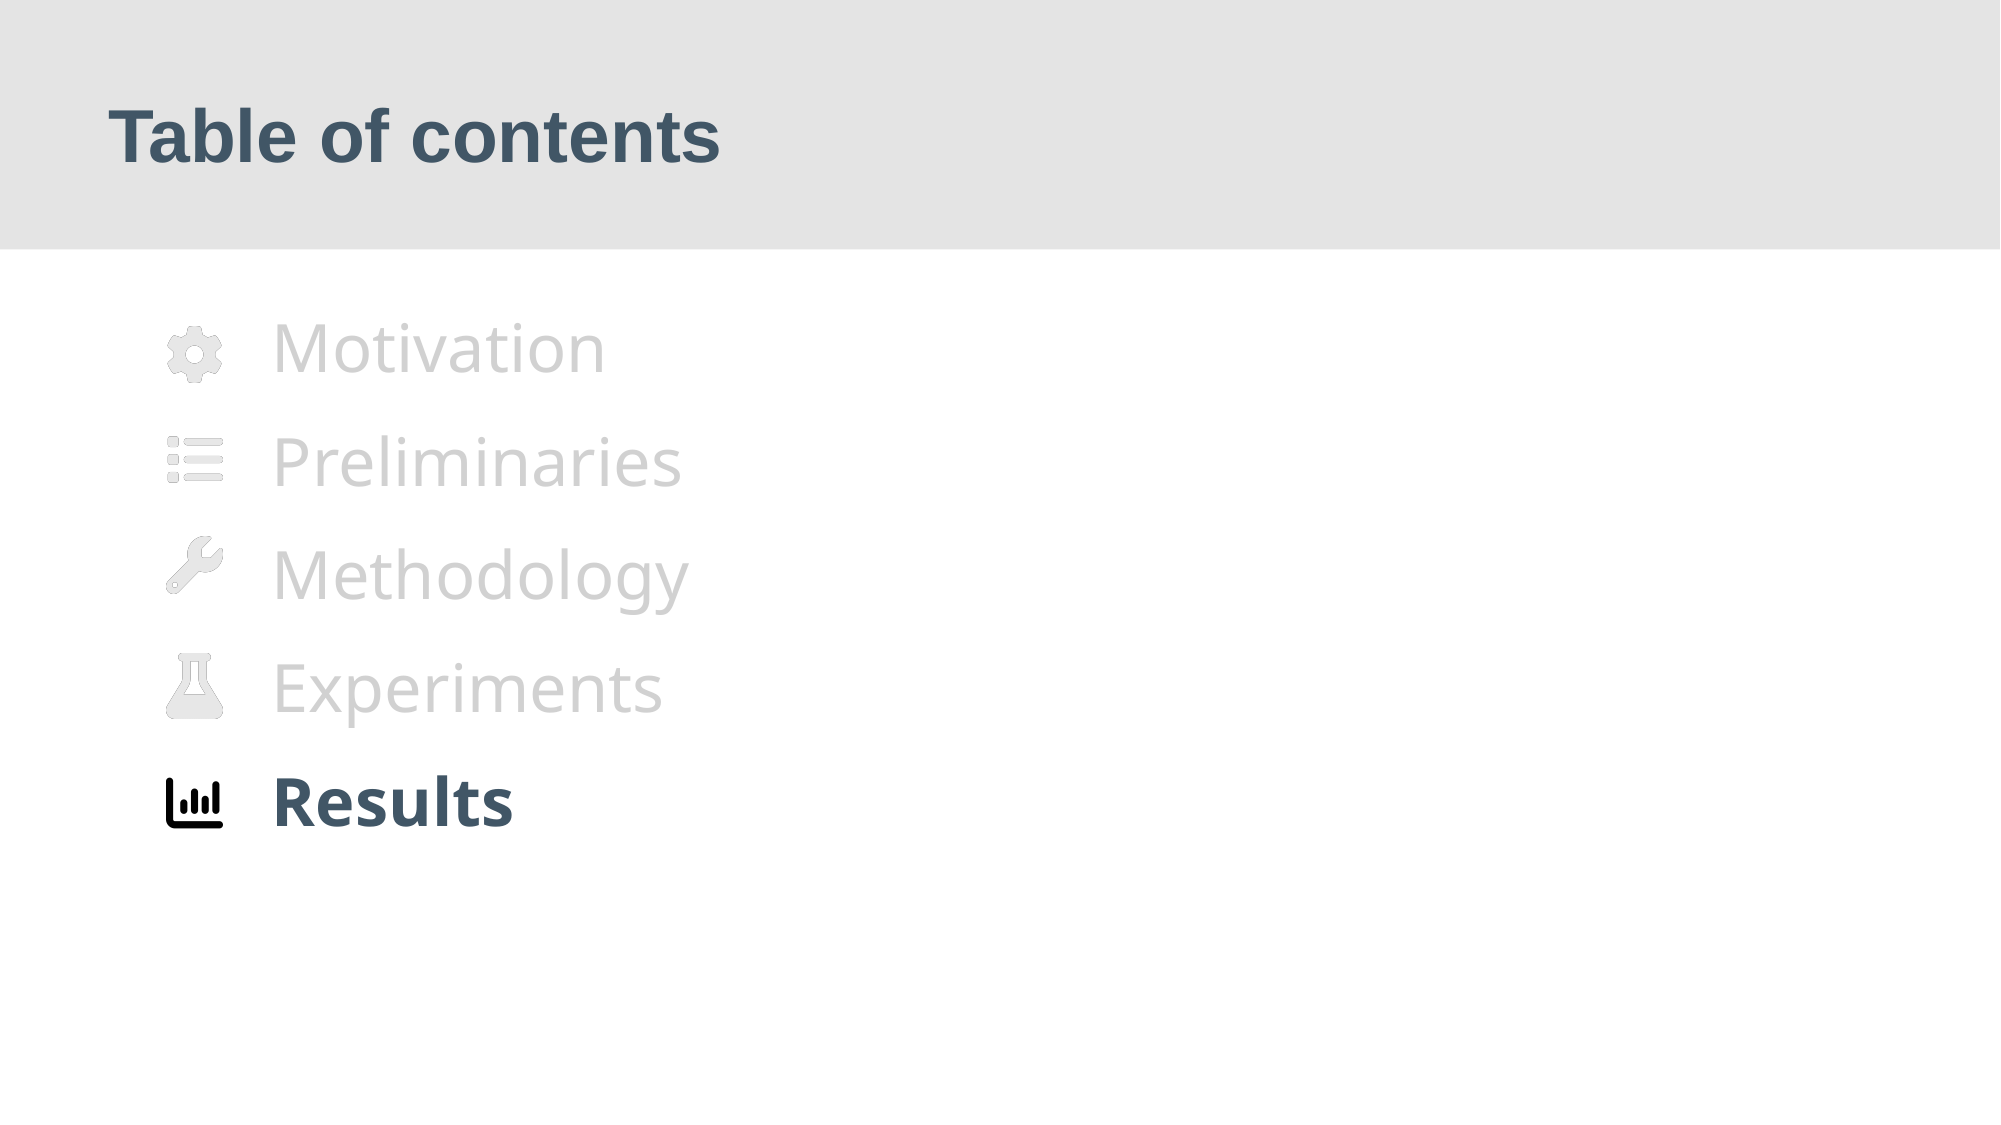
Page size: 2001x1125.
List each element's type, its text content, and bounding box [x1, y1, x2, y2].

title Table of contents [93, 56, 1884, 221]
picture [165, 430, 224, 489]
list Motivation Preliminaries Methodology Experiments Results [256, 298, 1473, 1011]
picture [165, 774, 224, 832]
picture [165, 652, 224, 719]
picture [165, 325, 224, 384]
picture [165, 536, 224, 594]
